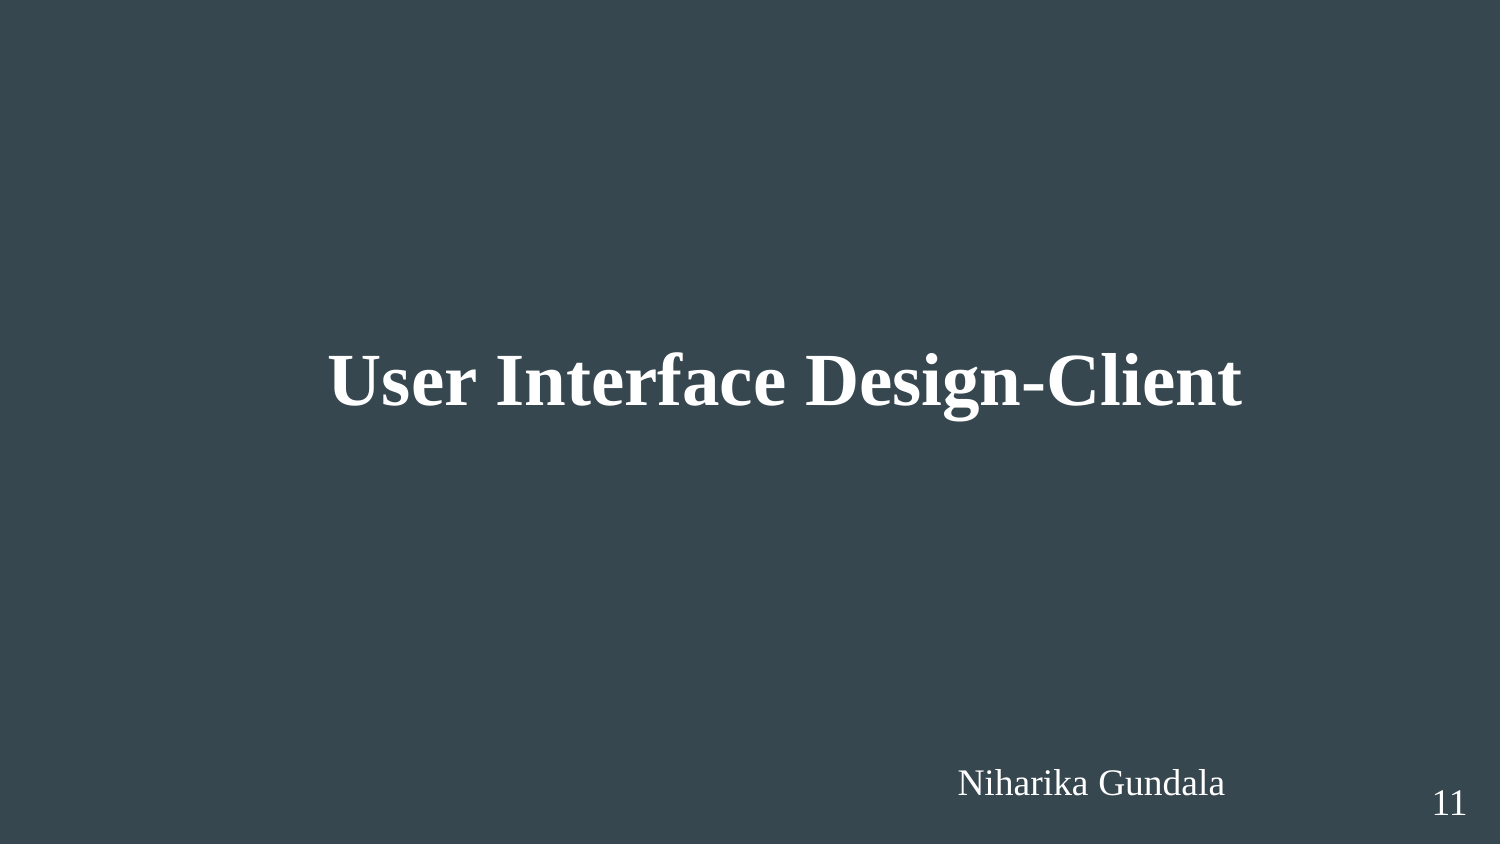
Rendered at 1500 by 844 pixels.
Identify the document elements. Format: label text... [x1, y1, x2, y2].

text_box Niharika Gundala [942, 742, 1500, 844]
title User Interface Design-Client [162, 315, 1290, 447]
